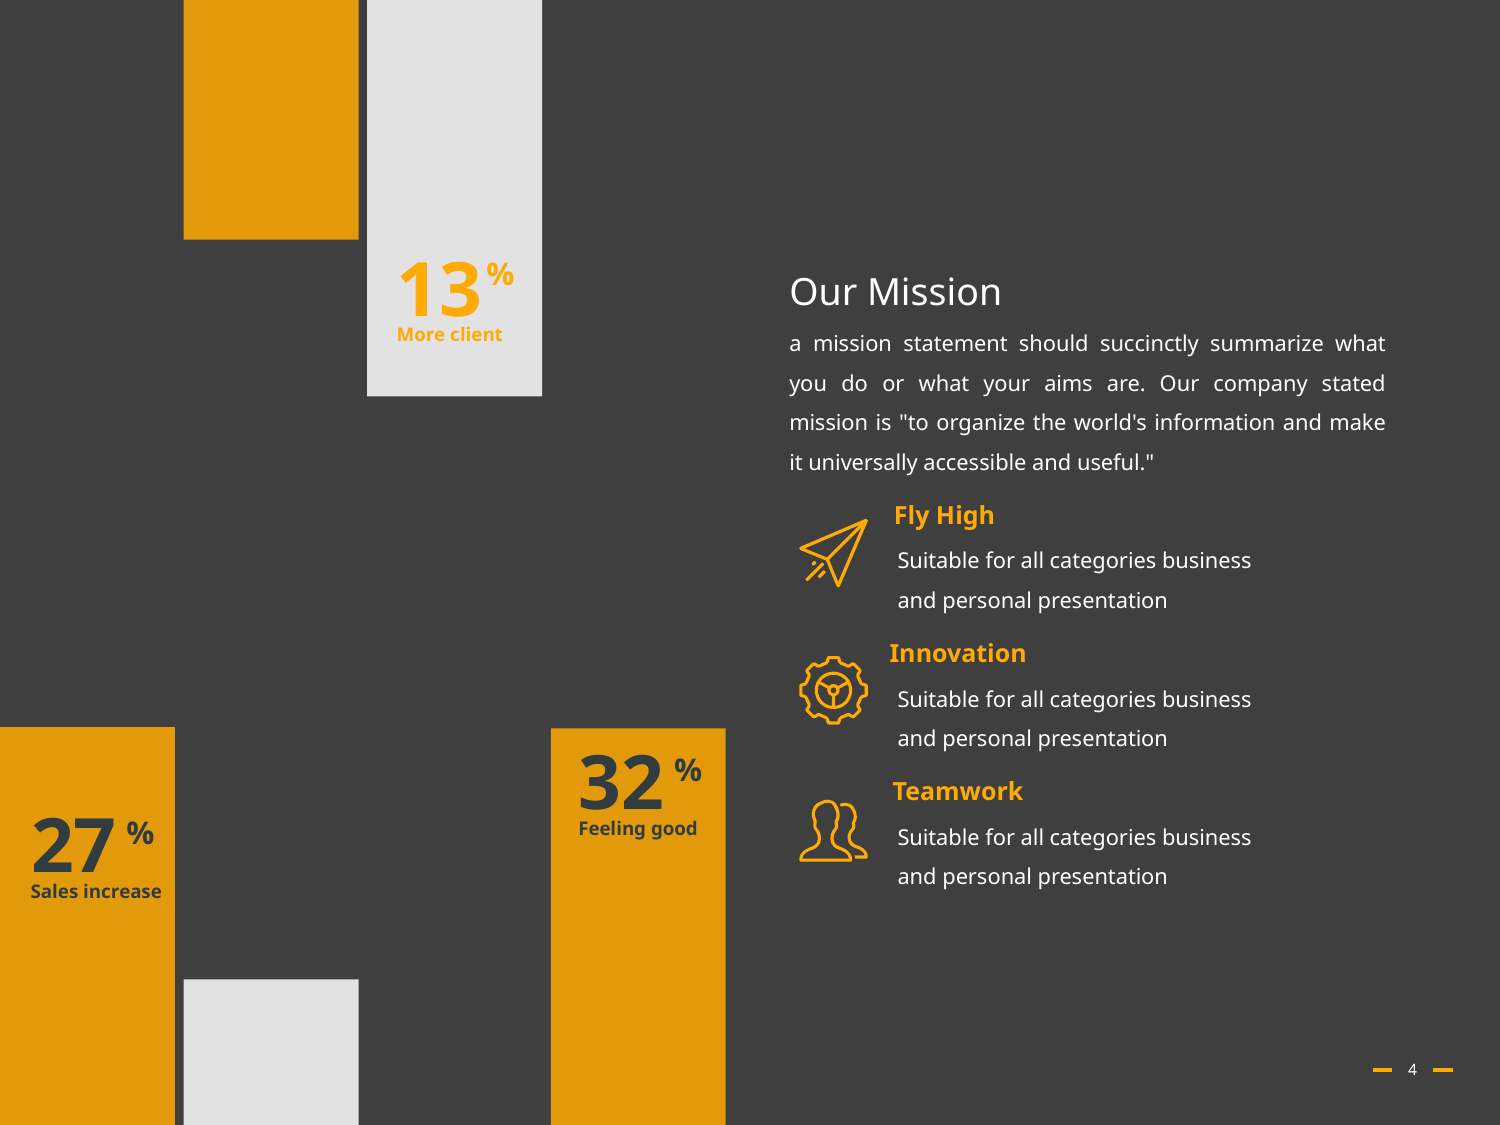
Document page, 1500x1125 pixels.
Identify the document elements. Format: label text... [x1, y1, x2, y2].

slide_number 4 [1379, 1040, 1446, 1101]
text_box Teamwork [877, 768, 1039, 813]
text_box a mission statement should succinctly summarize what you do or what your aims are. Our company stated mission is "to organize the world's information and make it universally accessible and useful." [774, 309, 1402, 497]
text_box [839, 802, 868, 859]
picture [0, 0, 726, 1125]
text_box Innovation [874, 630, 1042, 675]
text_box [799, 518, 868, 588]
text_box [799, 656, 868, 725]
text_box Our Mission [774, 260, 1262, 309]
text_box [799, 799, 853, 862]
text_box Suitable for all categories business and personal presentation [882, 802, 1275, 896]
text_box Suitable for all categories business and personal presentation [882, 526, 1275, 621]
text_box Suitable for all categories business and personal presentation [882, 664, 1275, 759]
text_box Fly High [879, 492, 1011, 537]
